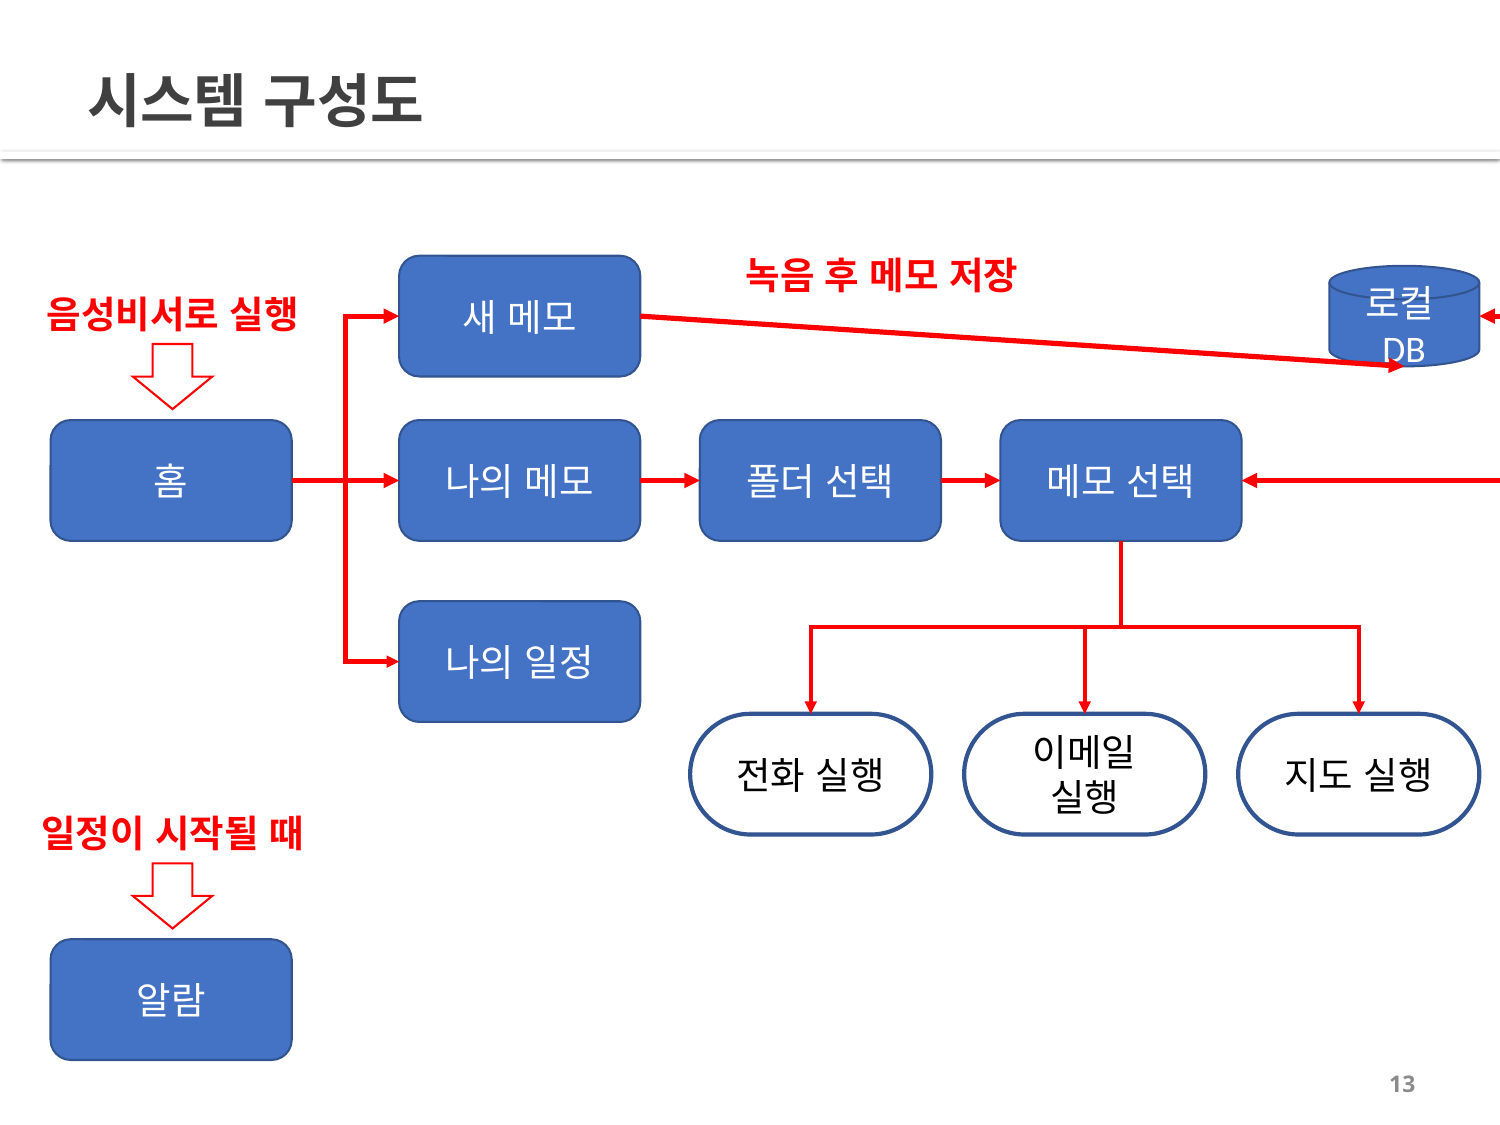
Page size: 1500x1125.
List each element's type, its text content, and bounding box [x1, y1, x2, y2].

text_box 일정이 시작될 때 [26, 802, 319, 863]
text_box 이메일 실행 [963, 712, 1207, 836]
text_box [291, 316, 400, 480]
text_box 전화 실행 [689, 712, 932, 836]
slide_number 13 [1093, 1067, 1431, 1103]
text_box 나의 메모 [400, 419, 642, 542]
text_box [879, 472, 1053, 783]
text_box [1153, 508, 1327, 747]
text_box 메모 선택 [999, 419, 1243, 542]
text_box [129, 344, 216, 411]
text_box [1241, 366, 1405, 481]
text_box 녹음 후 메모 저장 [730, 244, 1034, 305]
text_box 나의 일정 [398, 600, 642, 723]
text_box 폴더 선택 [698, 419, 943, 542]
title 시스템 구성도 [72, 22, 1431, 144]
text_box 지도 실행 [1237, 712, 1481, 836]
text_box 새 메모 [398, 254, 642, 378]
picture [0, 160, 1500, 167]
text_box 음성비서로 실행 [31, 283, 314, 344]
text_box 홈 [49, 419, 291, 542]
text_box 로컬DB [1328, 264, 1481, 368]
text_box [291, 480, 400, 662]
text_box 알람 [49, 938, 293, 1062]
text_box [129, 863, 216, 930]
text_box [1016, 609, 1153, 646]
